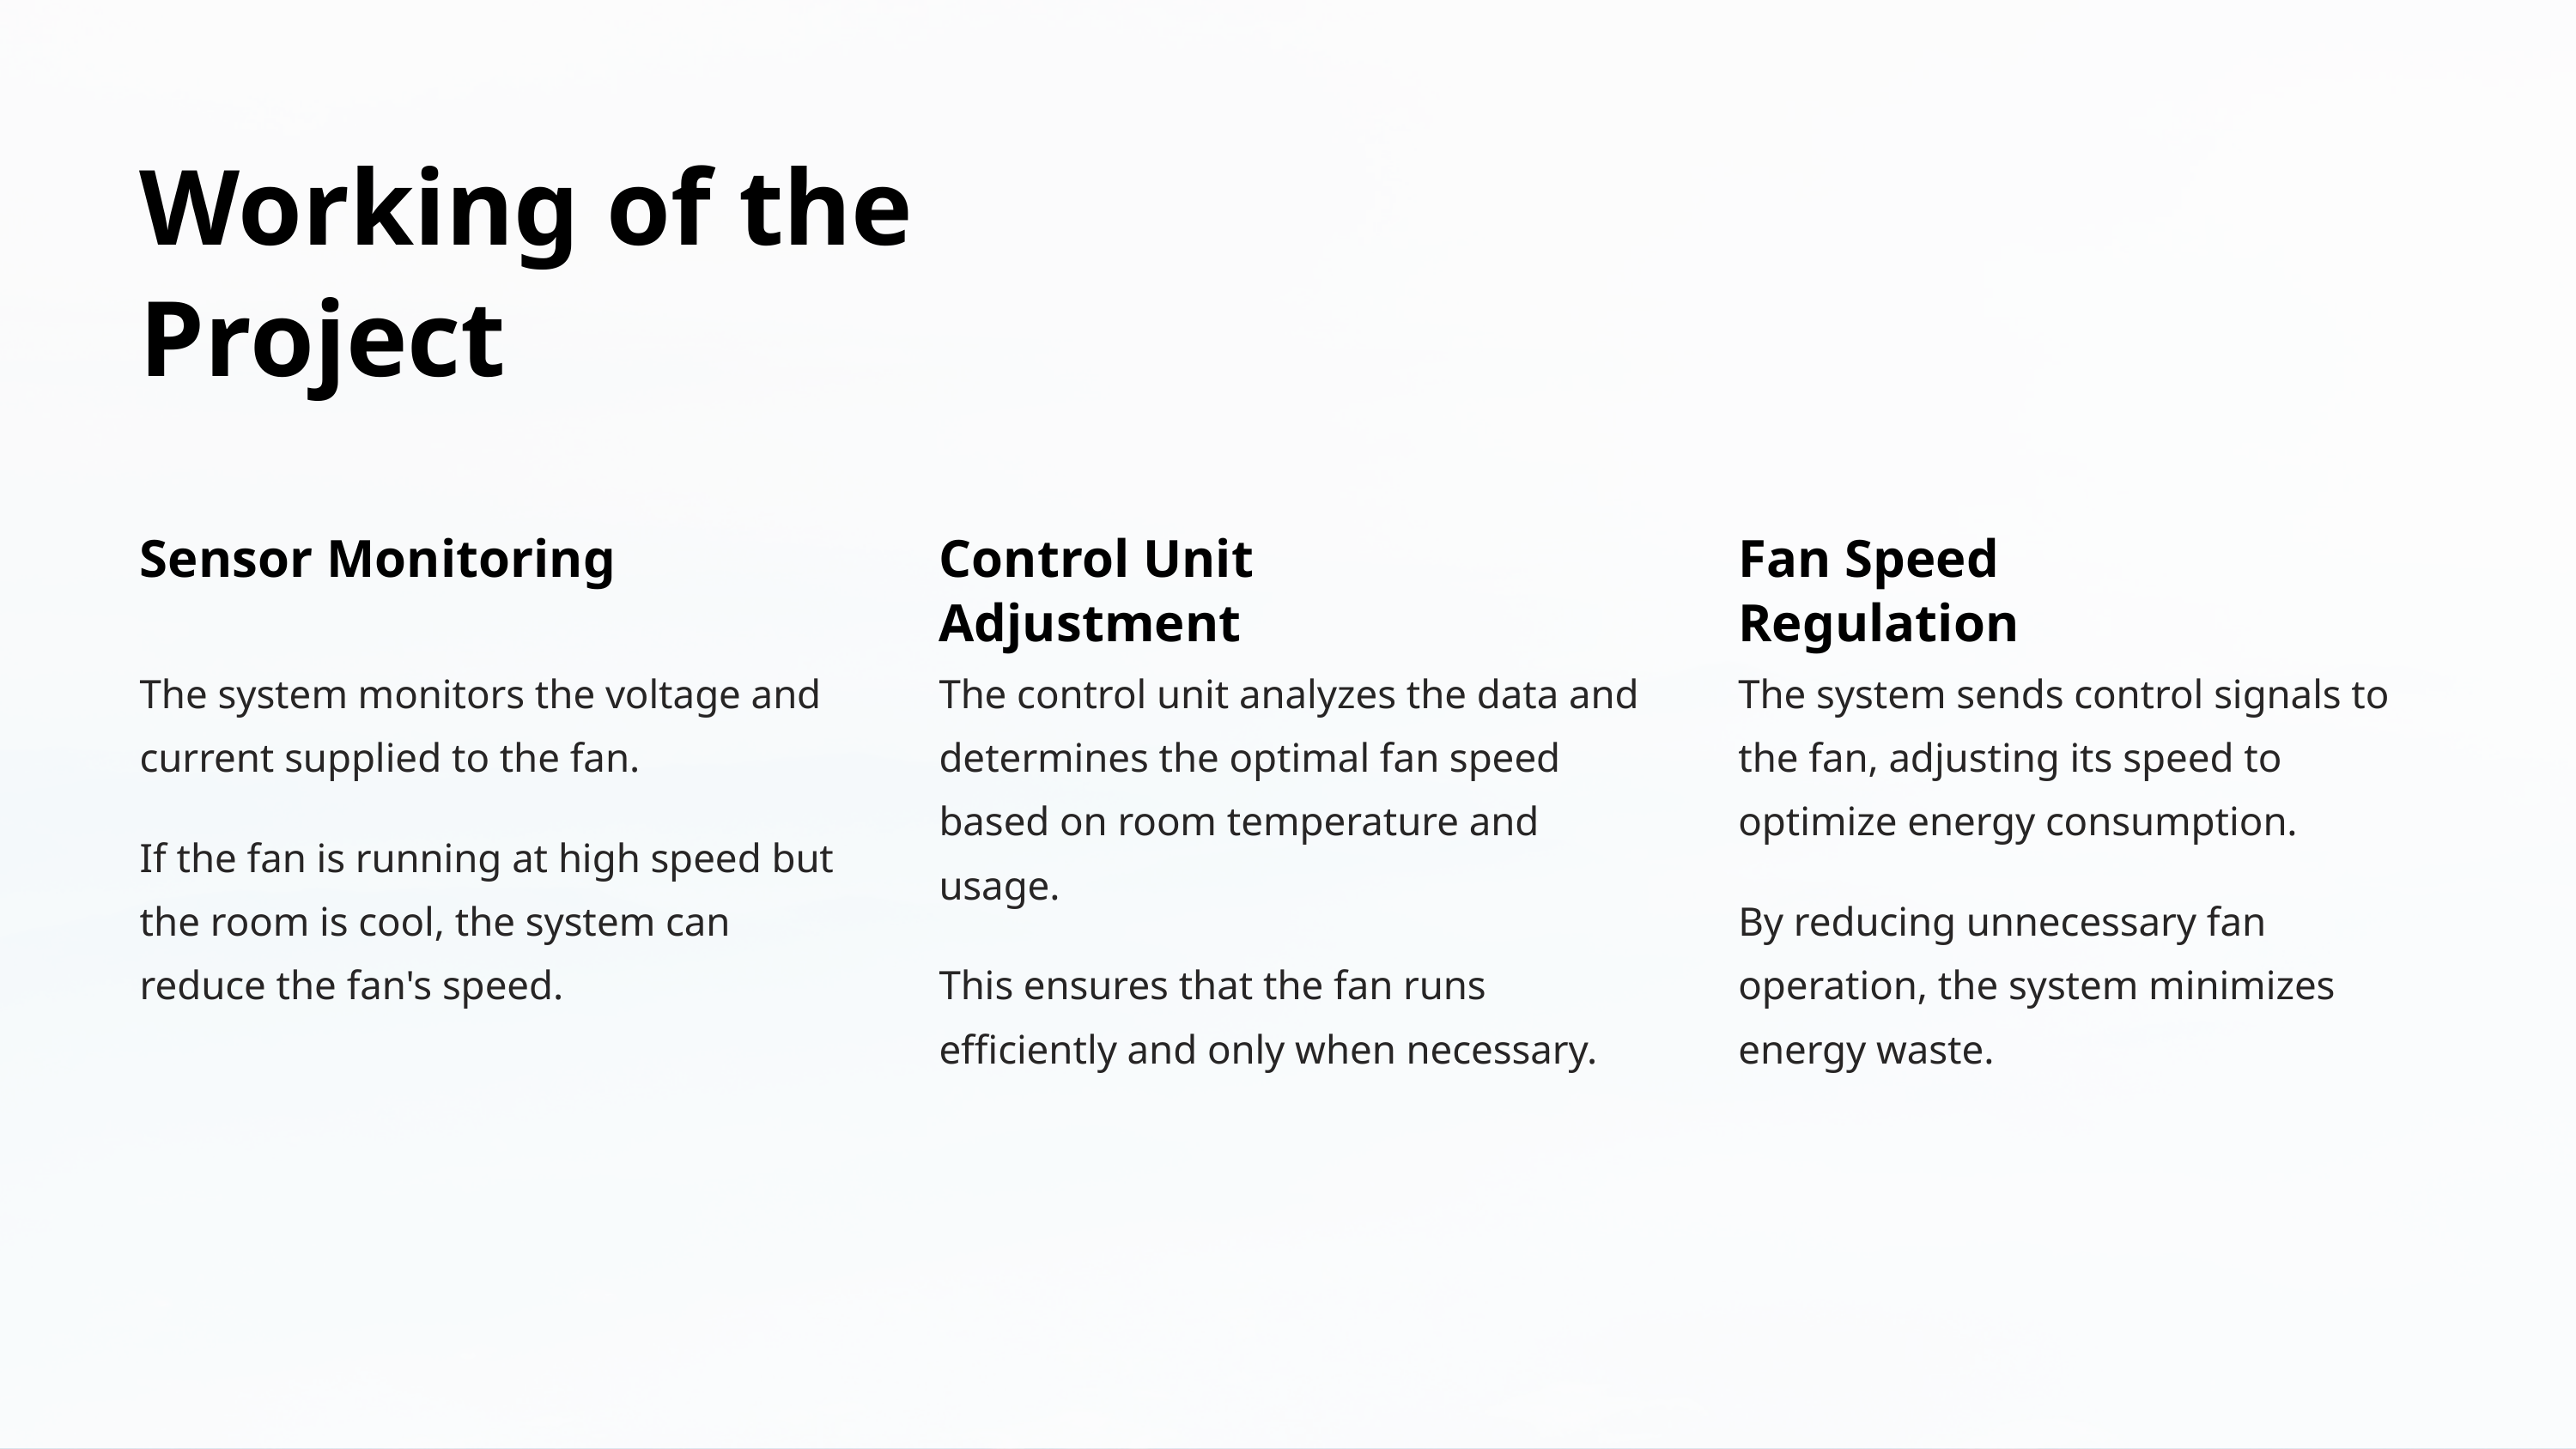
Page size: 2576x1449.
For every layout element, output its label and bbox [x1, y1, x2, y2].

text_box [0, 0, 2576, 1449]
